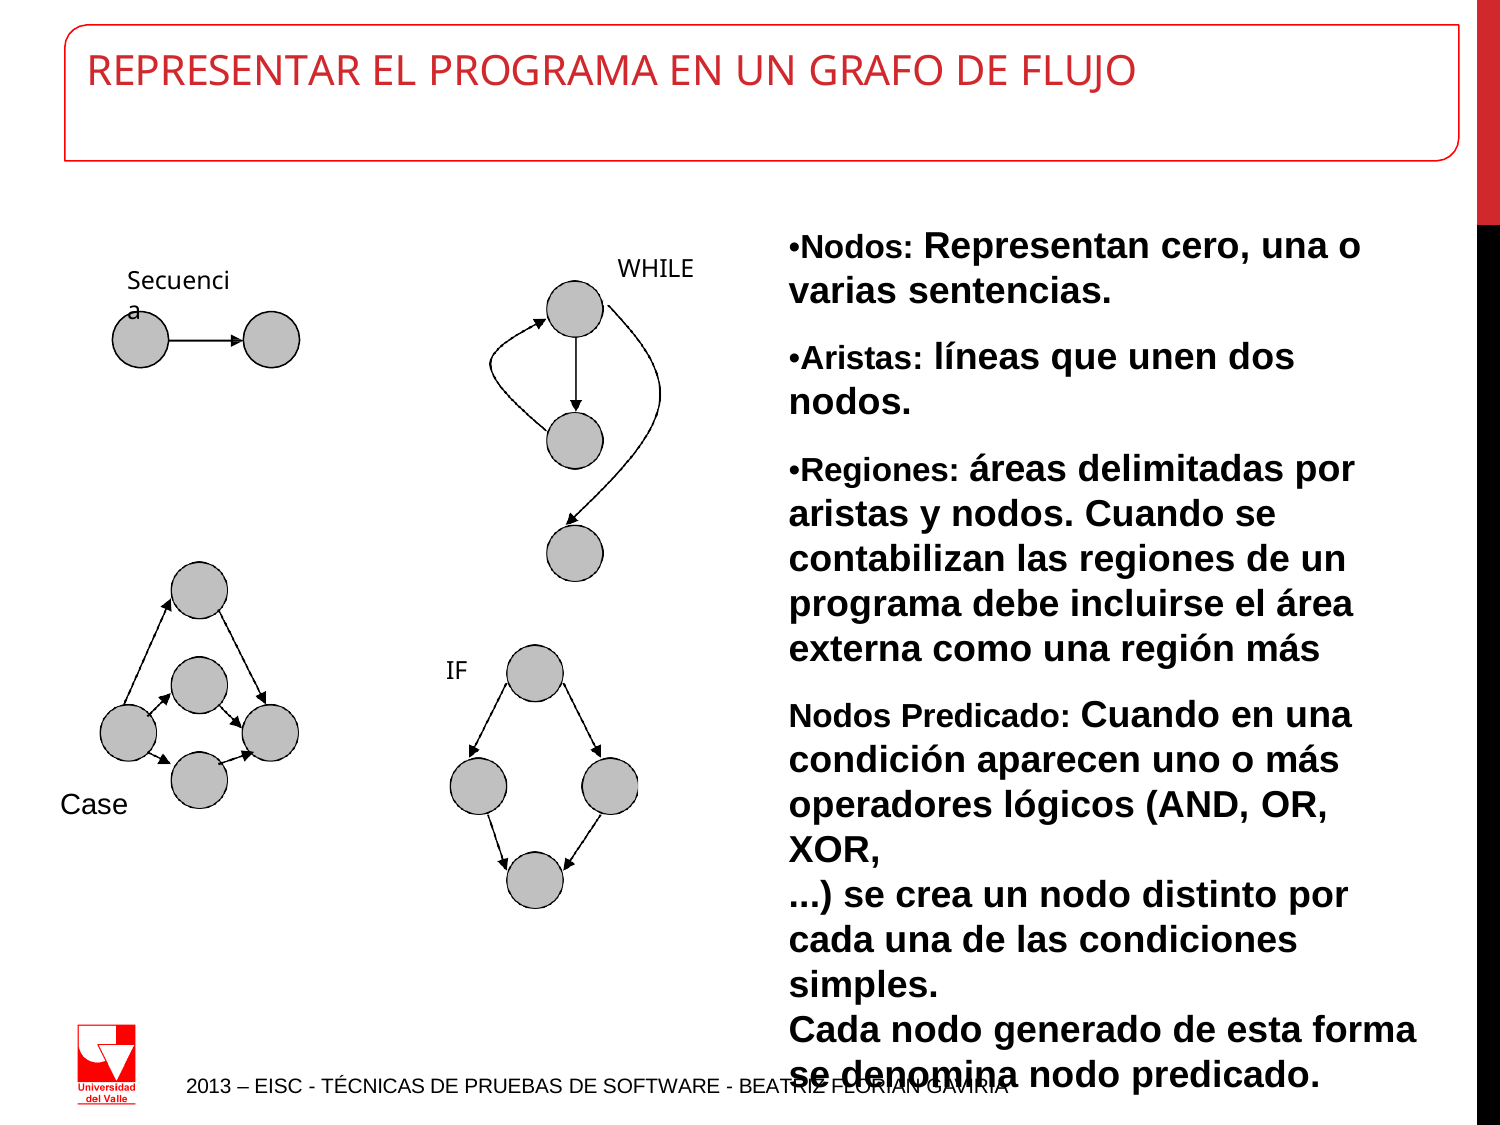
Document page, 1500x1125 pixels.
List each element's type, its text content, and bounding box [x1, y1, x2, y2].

text_box [112, 316, 169, 368]
text_box [243, 311, 300, 368]
text_box [489, 243, 734, 582]
text_box IF [443, 654, 471, 685]
text_box WHILE [615, 252, 696, 283]
text_box [168, 334, 244, 347]
footer 2013 – EISC - TÉCNICAS DE PRUEBAS DE SOFTWARE - BEATRIZ FLORIAN GAVIRIA [184, 1072, 1019, 1125]
list •Nodos: Representan cero, una o varias sentencias. •Aristas: líneas que unen dos nodos. •Regiones: áreas delimitadas por aristas y nodos. Cuando se contabilizan las regiones de un programa debe incluirse el área externa como una región más Nodos Predicado: Cuando en una condición aparecen uno o más operadores lógicos (AND, OR, XOR, ...) se crea un nodo distinto por cada una de las condiciones simples. Cada nodo generado de esta forma se denomina nodo predicado. [786, 221, 1445, 1096]
text_box [431, 644, 639, 909]
text_box [99, 561, 299, 809]
title REPRESENTAR EL PROGRAMA EN UN GRAFO DE FLUJO [84, 43, 1416, 232]
text_box Case [57, 785, 131, 821]
text_box Secuencia [125, 264, 240, 325]
picture [76, 1023, 136, 1105]
